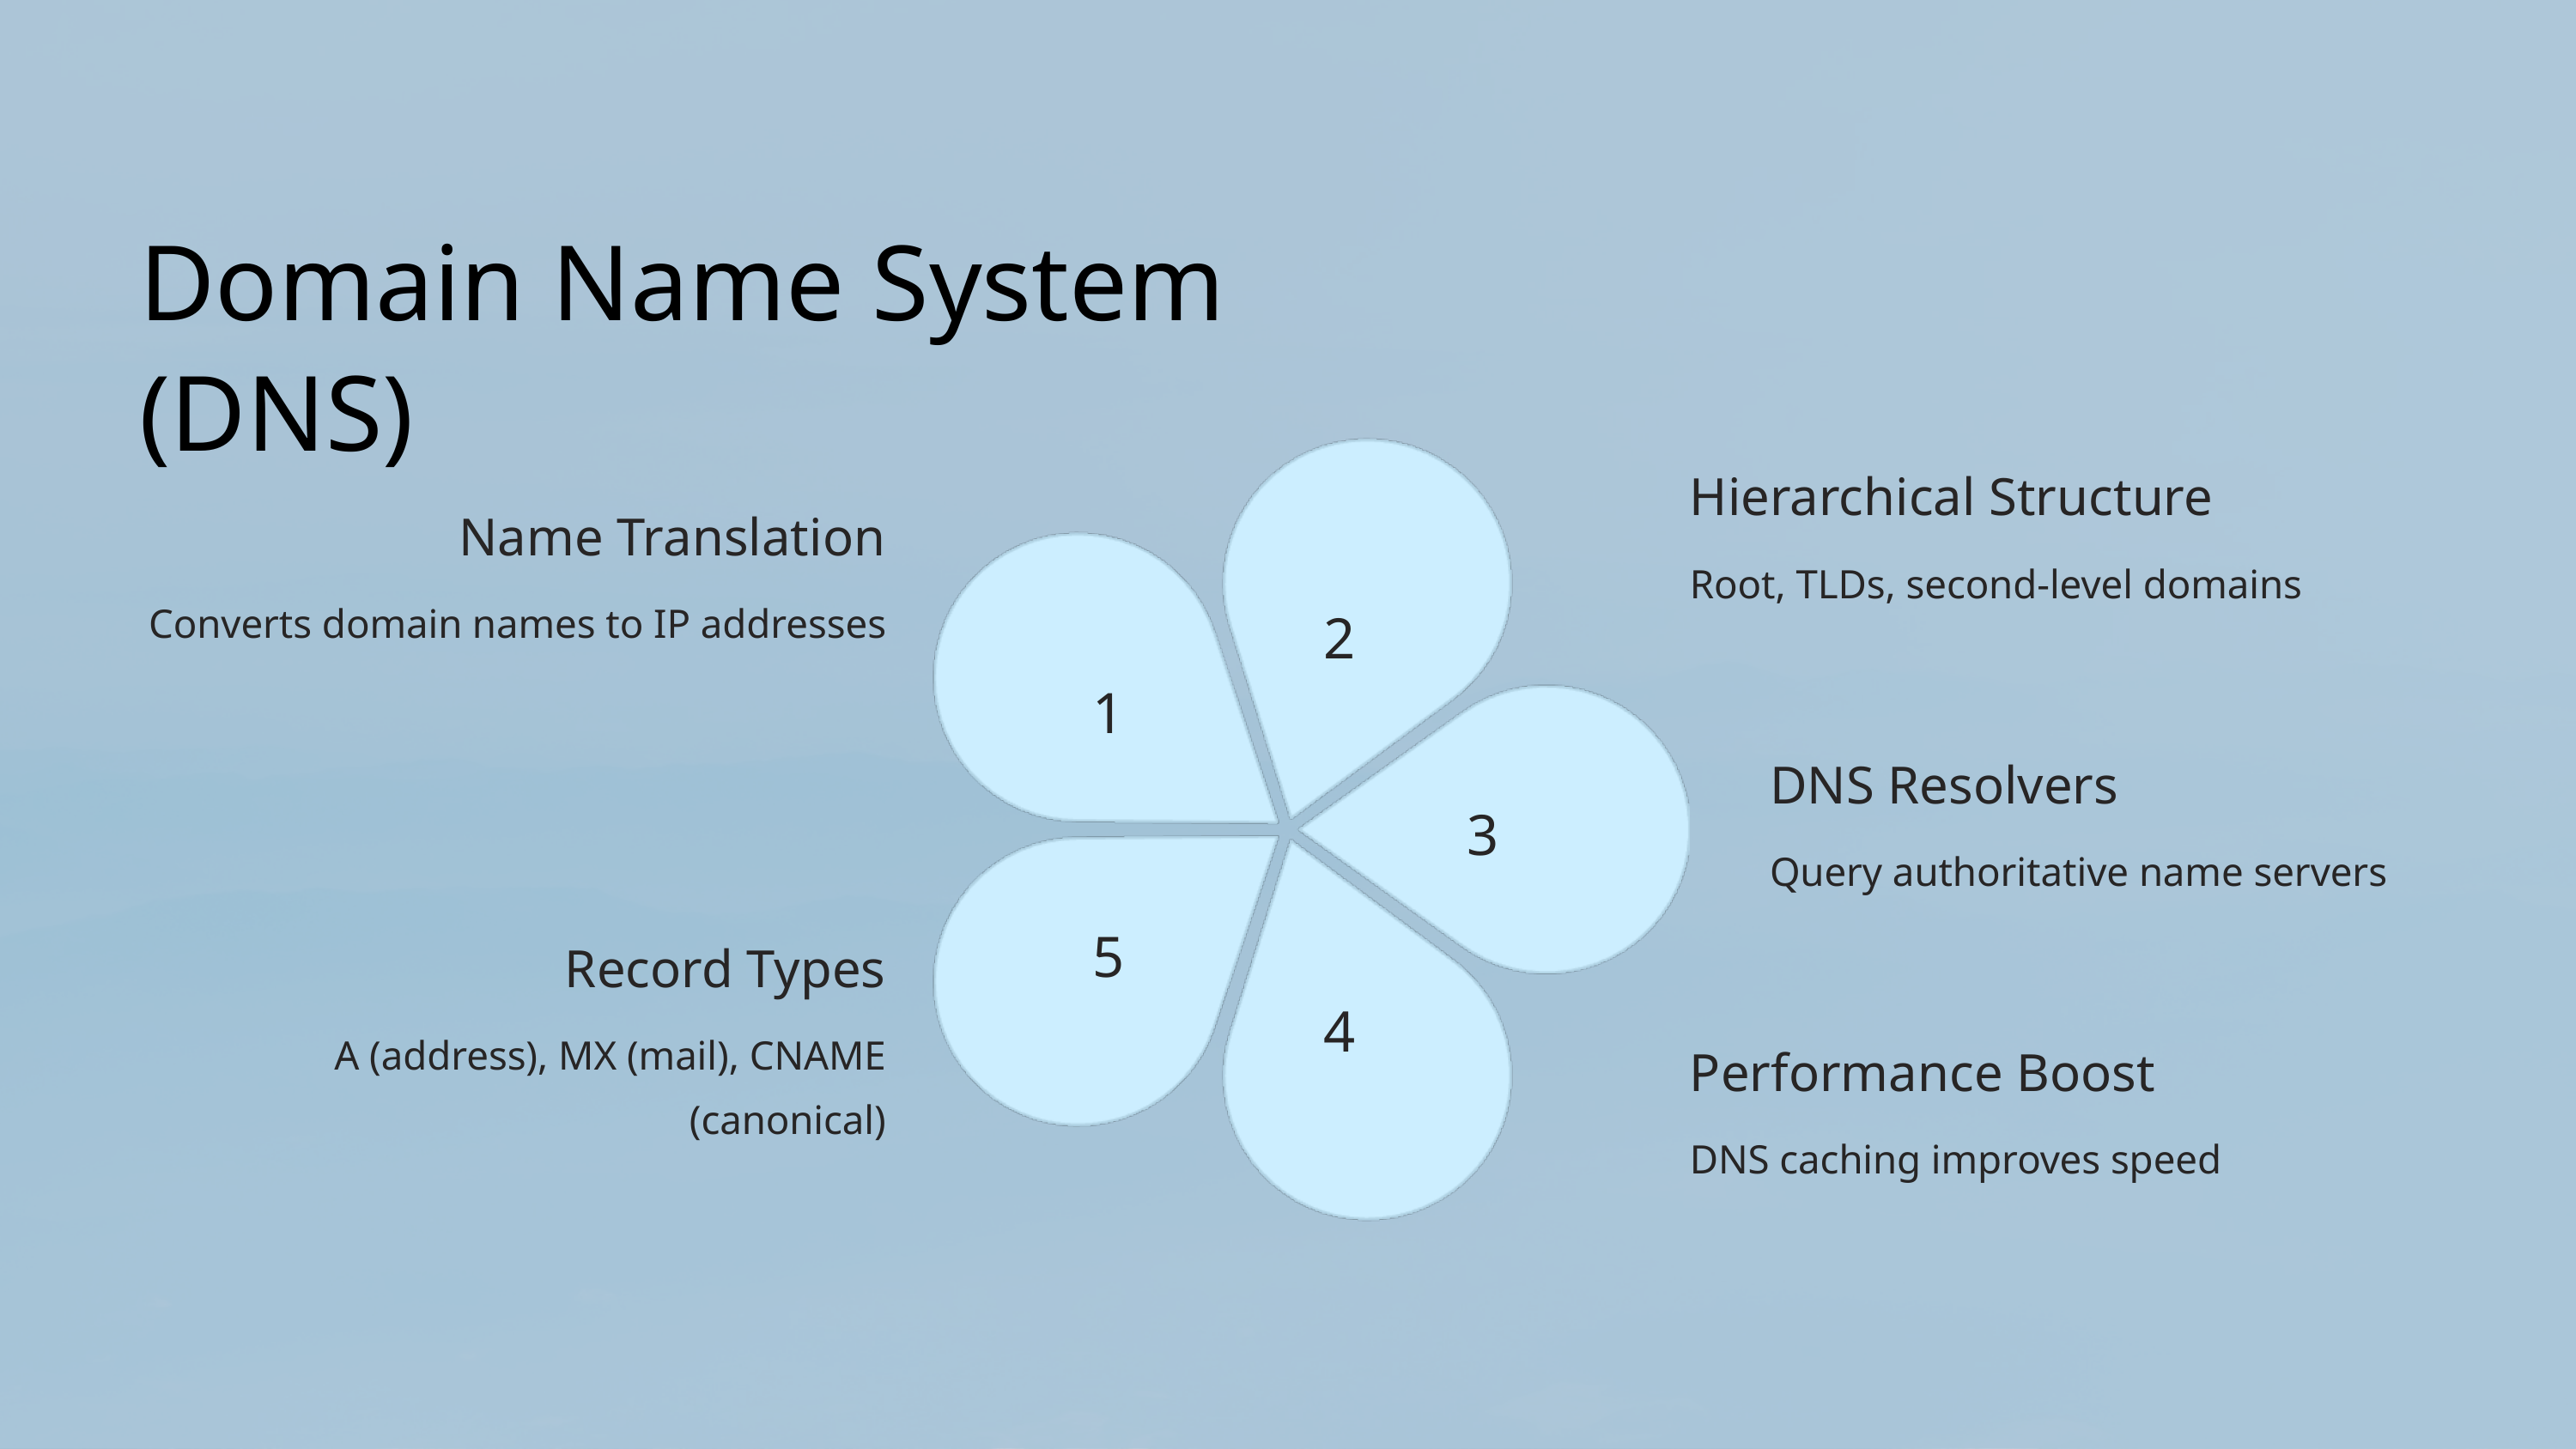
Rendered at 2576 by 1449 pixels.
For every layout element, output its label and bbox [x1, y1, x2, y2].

text_box [0, 0, 2576, 1449]
